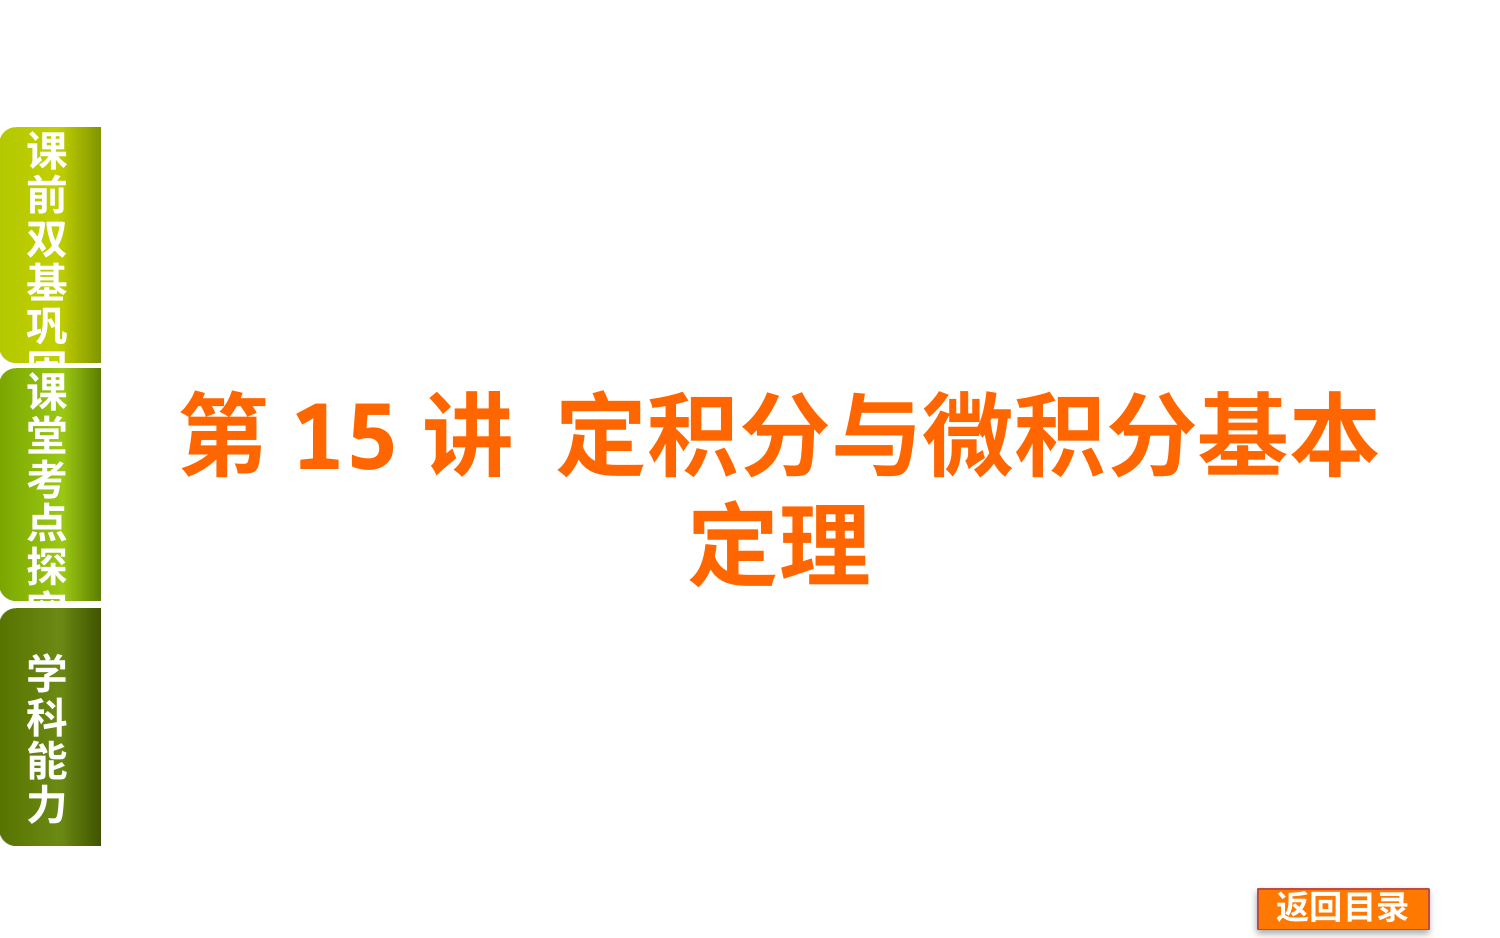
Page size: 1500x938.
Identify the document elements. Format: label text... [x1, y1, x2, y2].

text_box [0, 364, 101, 602]
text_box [0, 123, 101, 364]
text_box 返回目录 [1257, 888, 1430, 930]
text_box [0, 608, 101, 889]
text_box 第15讲 定积分与微积分基本定理 [147, 370, 1412, 605]
